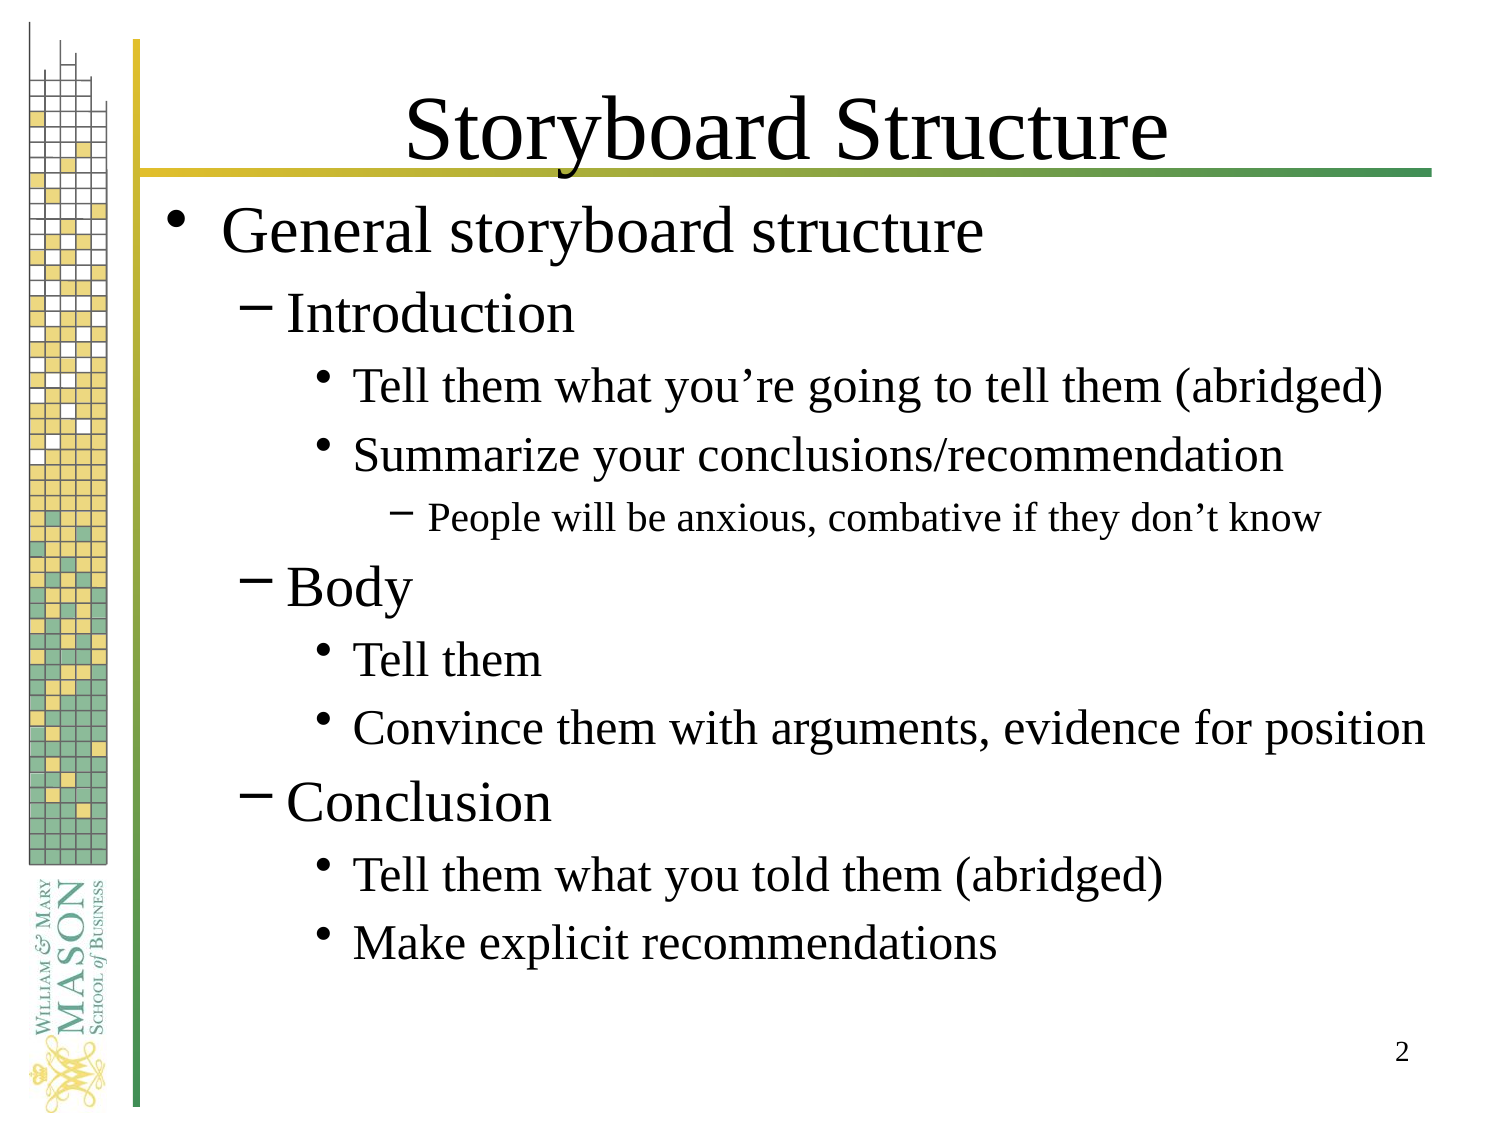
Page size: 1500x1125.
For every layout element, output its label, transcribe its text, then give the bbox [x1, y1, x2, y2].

title Storyboard Structure [150, 45, 1425, 178]
list General storyboard structure Introduction Tell them what you’re going to tell them (abridged) Summarize your conclusions/recommendation People will be anxious, combative if they don’t know Body Tell them Convince them with arguments, evidence for position Conclusion Tell them what you told them (abridged) Make explicit recommendations [150, 178, 1452, 1005]
slide_number 2 [1048, 1024, 1426, 1103]
